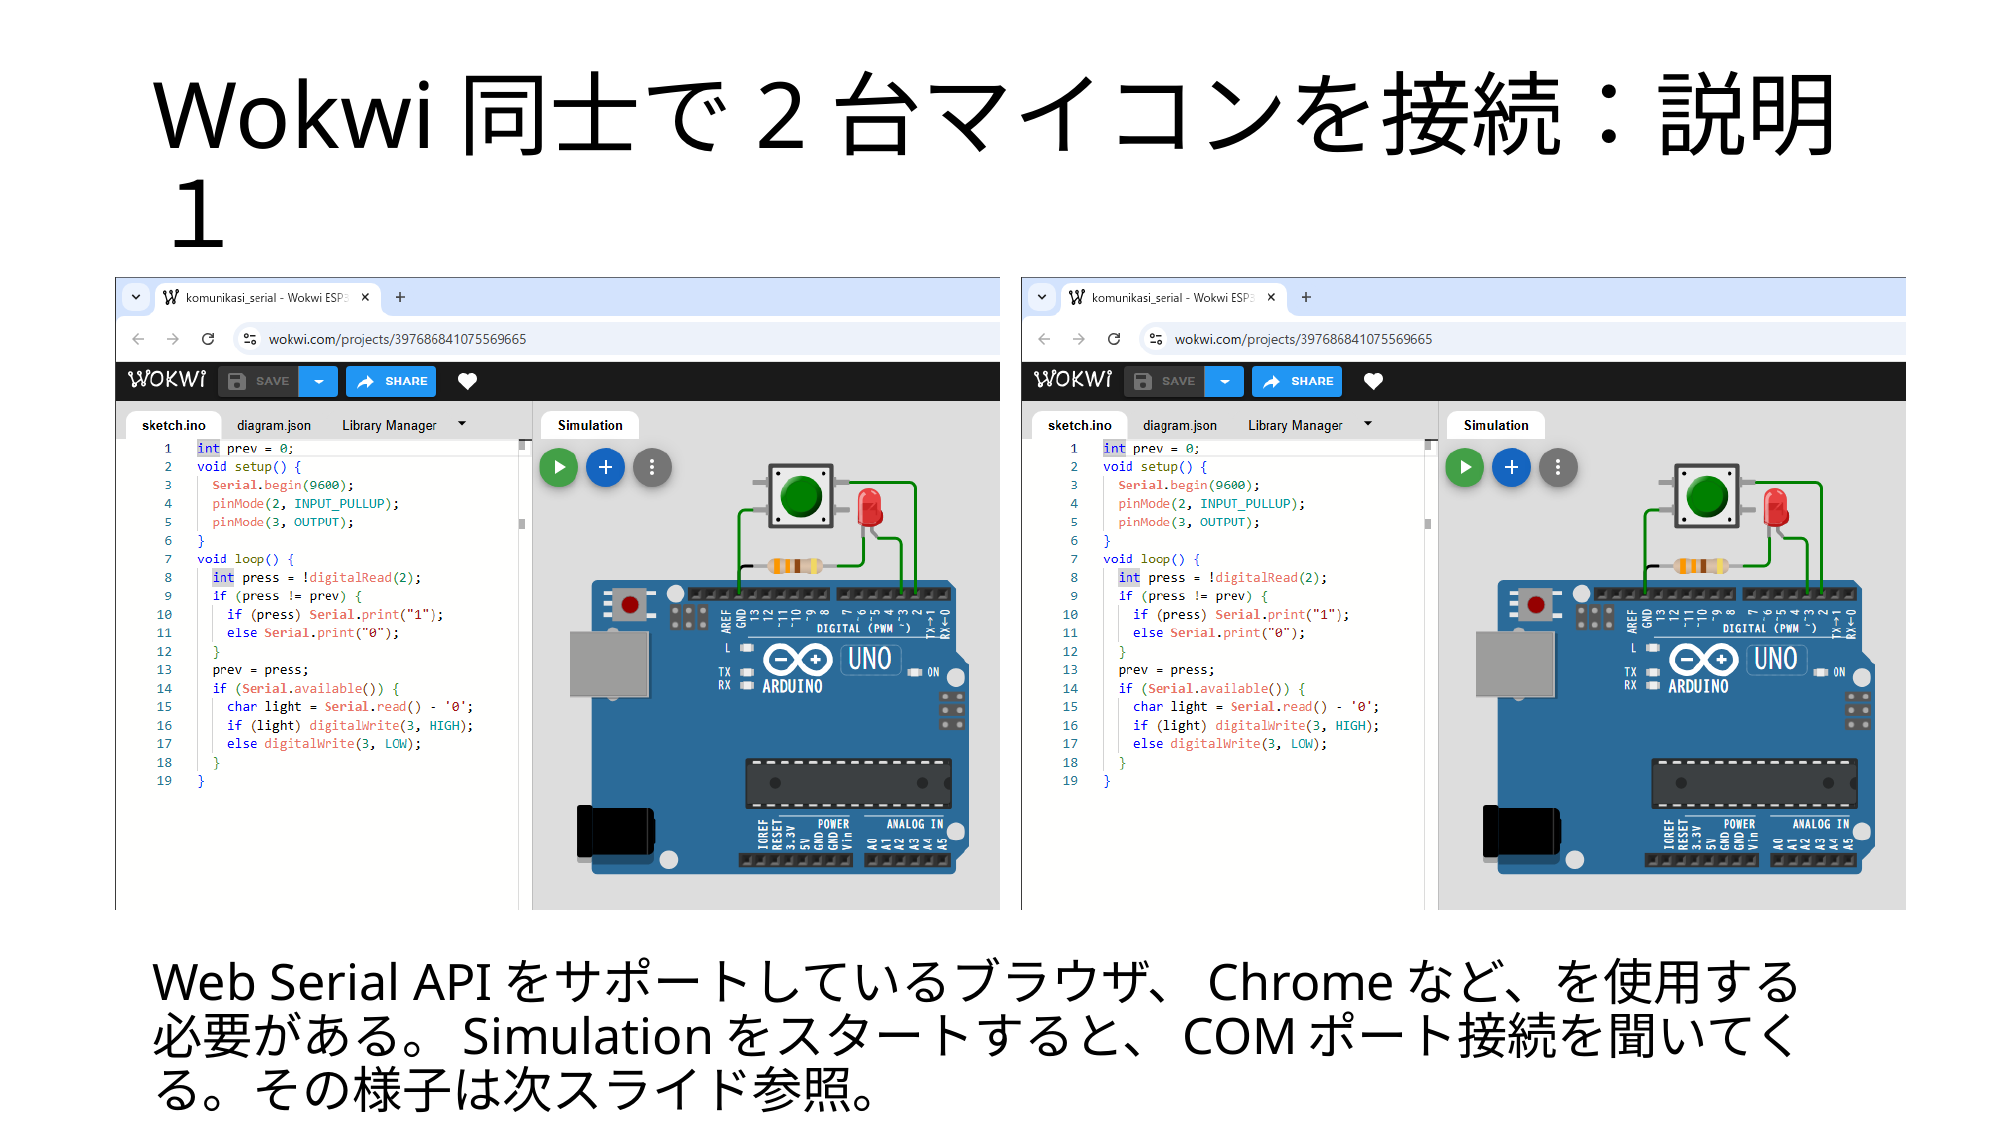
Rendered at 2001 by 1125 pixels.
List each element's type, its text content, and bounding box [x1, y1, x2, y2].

picture [1021, 276, 1907, 911]
title Wokwi同士で2台マイコンを接続：説明１ [137, 59, 1863, 278]
list Web Serial APIをサポートしているブラウザ、Chromeなど、を使用する必要がある。Simulationをスタートすると、COMポート接続を聞いてくる。その様子は次スライド参照。 [137, 949, 1863, 1125]
picture [115, 276, 1001, 911]
